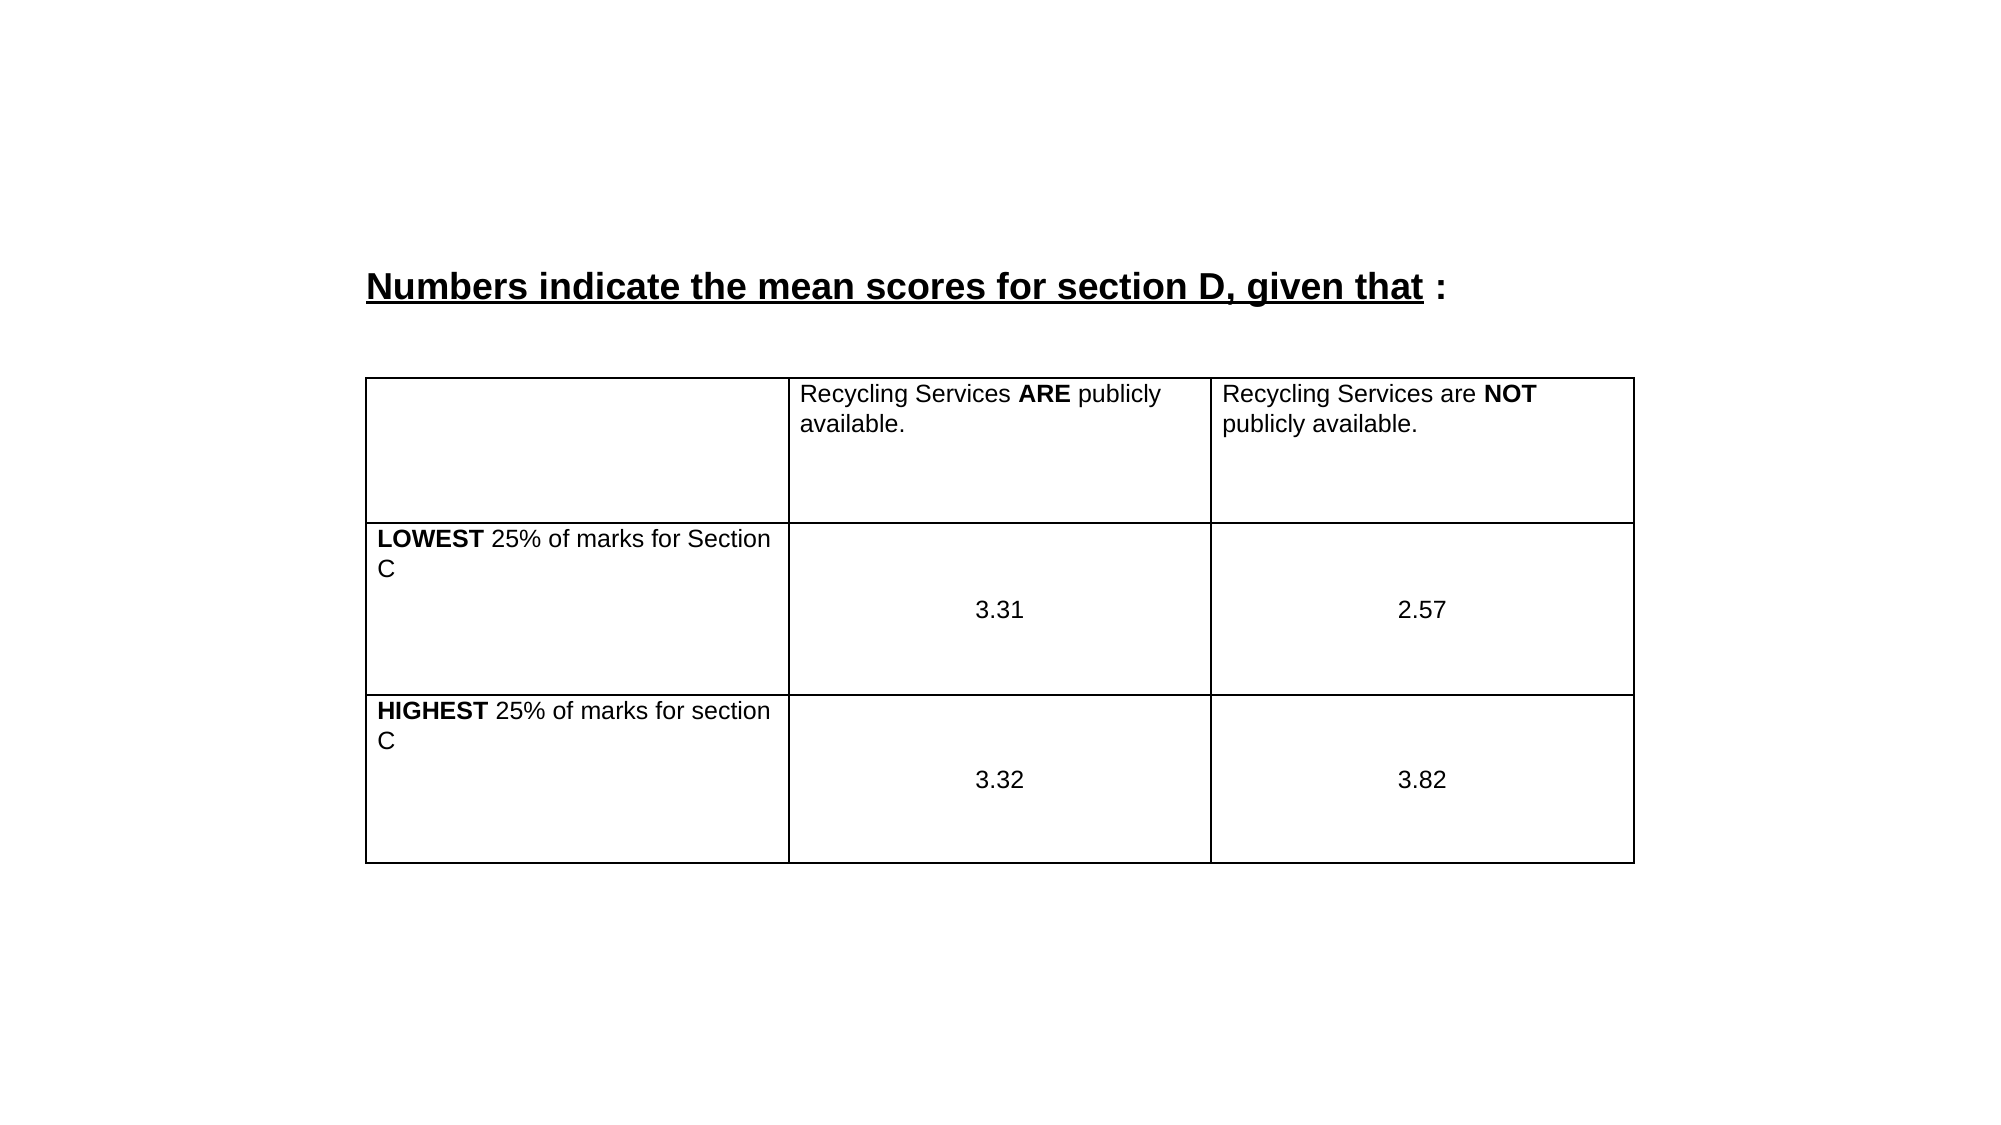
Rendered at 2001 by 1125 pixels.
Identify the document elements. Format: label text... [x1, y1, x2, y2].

table_cell 3.82 [1212, 696, 1633, 862]
table_header Recycling Services are NOT publicly available. [1212, 379, 1633, 522]
table_cell 3.31 [790, 524, 1210, 694]
table_cell 2.57 [1212, 524, 1633, 694]
table_header Recycling Services ARE publicly available. [790, 379, 1210, 522]
table_cell 3.32 [790, 696, 1210, 862]
text_box Numbers indicate the mean scores for section D, given that : [351, 261, 1465, 357]
table_cell LOWEST 25% of marks for Section C [367, 524, 788, 694]
table_header [367, 379, 788, 522]
table_cell HIGHEST 25% of marks for section C [367, 696, 788, 862]
